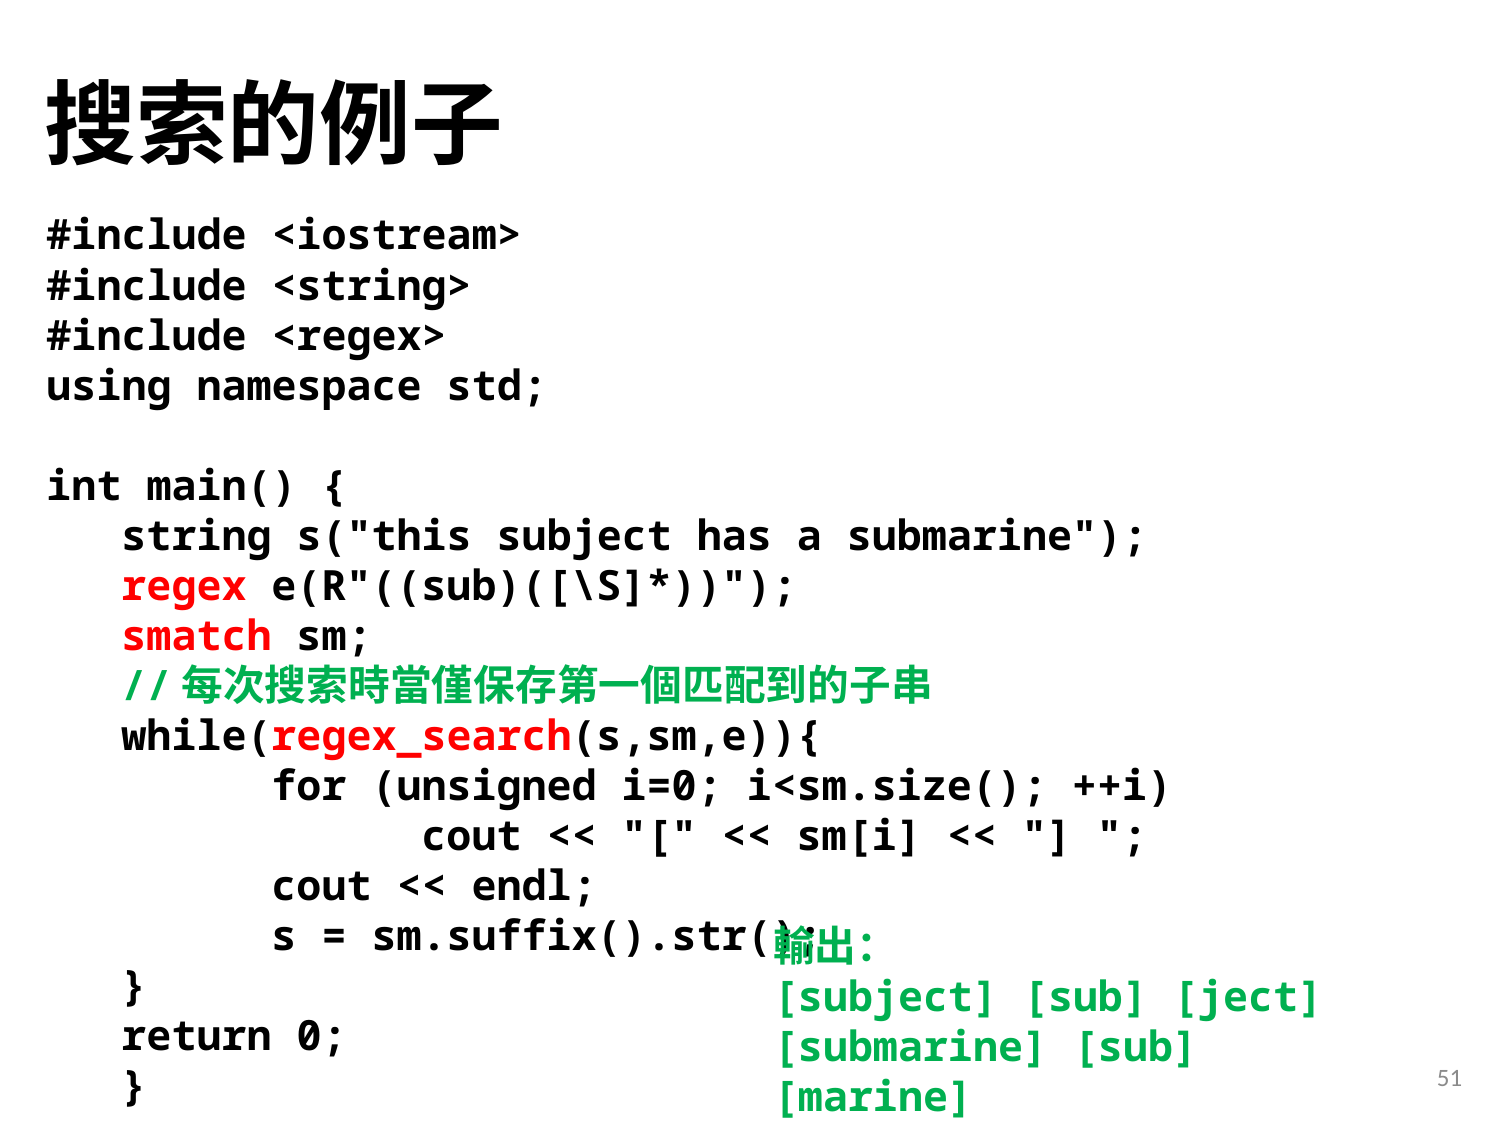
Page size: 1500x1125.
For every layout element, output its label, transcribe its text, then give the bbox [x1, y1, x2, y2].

slide_number 51 [1417, 1046, 1478, 1107]
title 搜索的例子 [29, 19, 1324, 237]
text_box 輸出： [subject] [sub] [ject] [submarine] [sub] [marine] [758, 912, 1399, 1125]
text_box #include <iostream> #include <string> #include <regex> using namespace std; int main() { string s("this subject has a submarine"); regex e(R"((sub)([\S]*))"); smatch sm; //每次搜索時當僅保存第一個匹配到的子串 while(regex_search(s,sm,e)){ for (unsigned i=0; i<sm.size(); ++i) cout << "[" << sm[i] << "] "; cout << endl; s = sm.suffix().str(); } return 0; } [31, 201, 1417, 1117]
